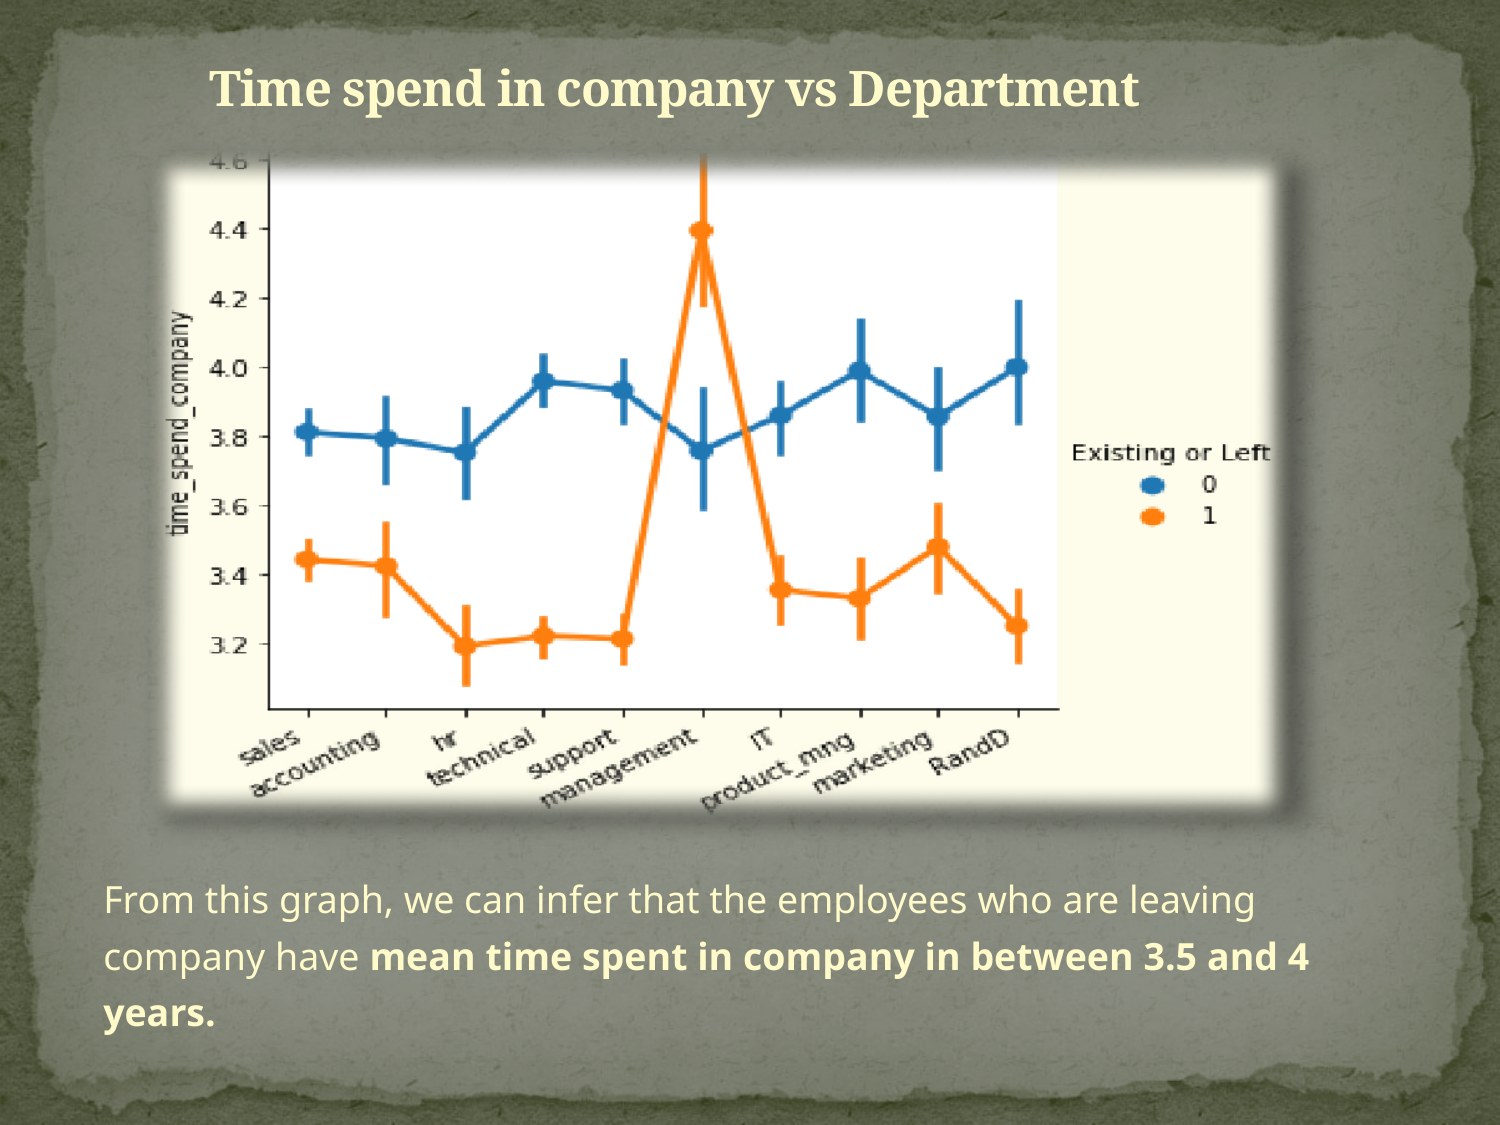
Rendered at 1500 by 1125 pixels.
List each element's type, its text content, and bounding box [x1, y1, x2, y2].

picture [148, 149, 1292, 825]
list From this graph, we can infer that the employees who are leaving company have mean time spent in company in between 3.5 and 4 years. [88, 857, 1365, 1035]
title Time spend in company vs Department [194, 30, 1190, 124]
